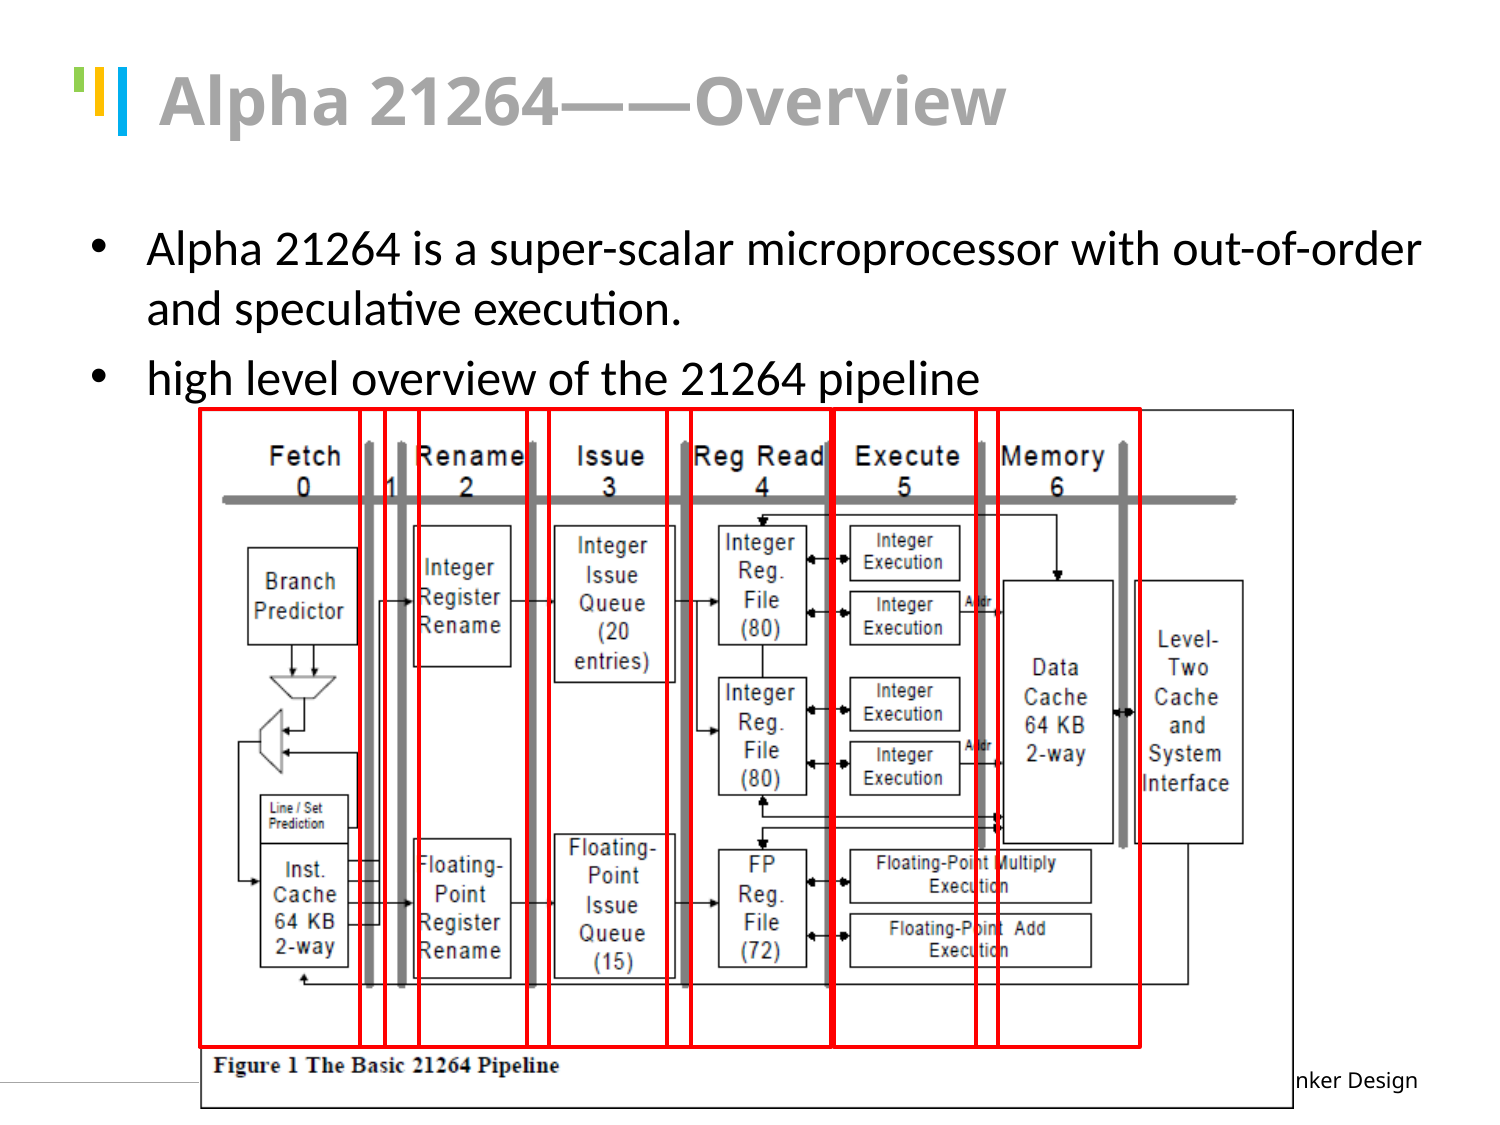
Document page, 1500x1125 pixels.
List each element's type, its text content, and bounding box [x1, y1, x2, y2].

picture [199, 408, 1294, 1110]
title Alpha 21264——Overview [144, 4, 1495, 193]
list Alpha 21264 is a super-scalar microprocessor with out-of-order and speculative execution. high level overview of the 21264 pipeline [74, 207, 1459, 1006]
